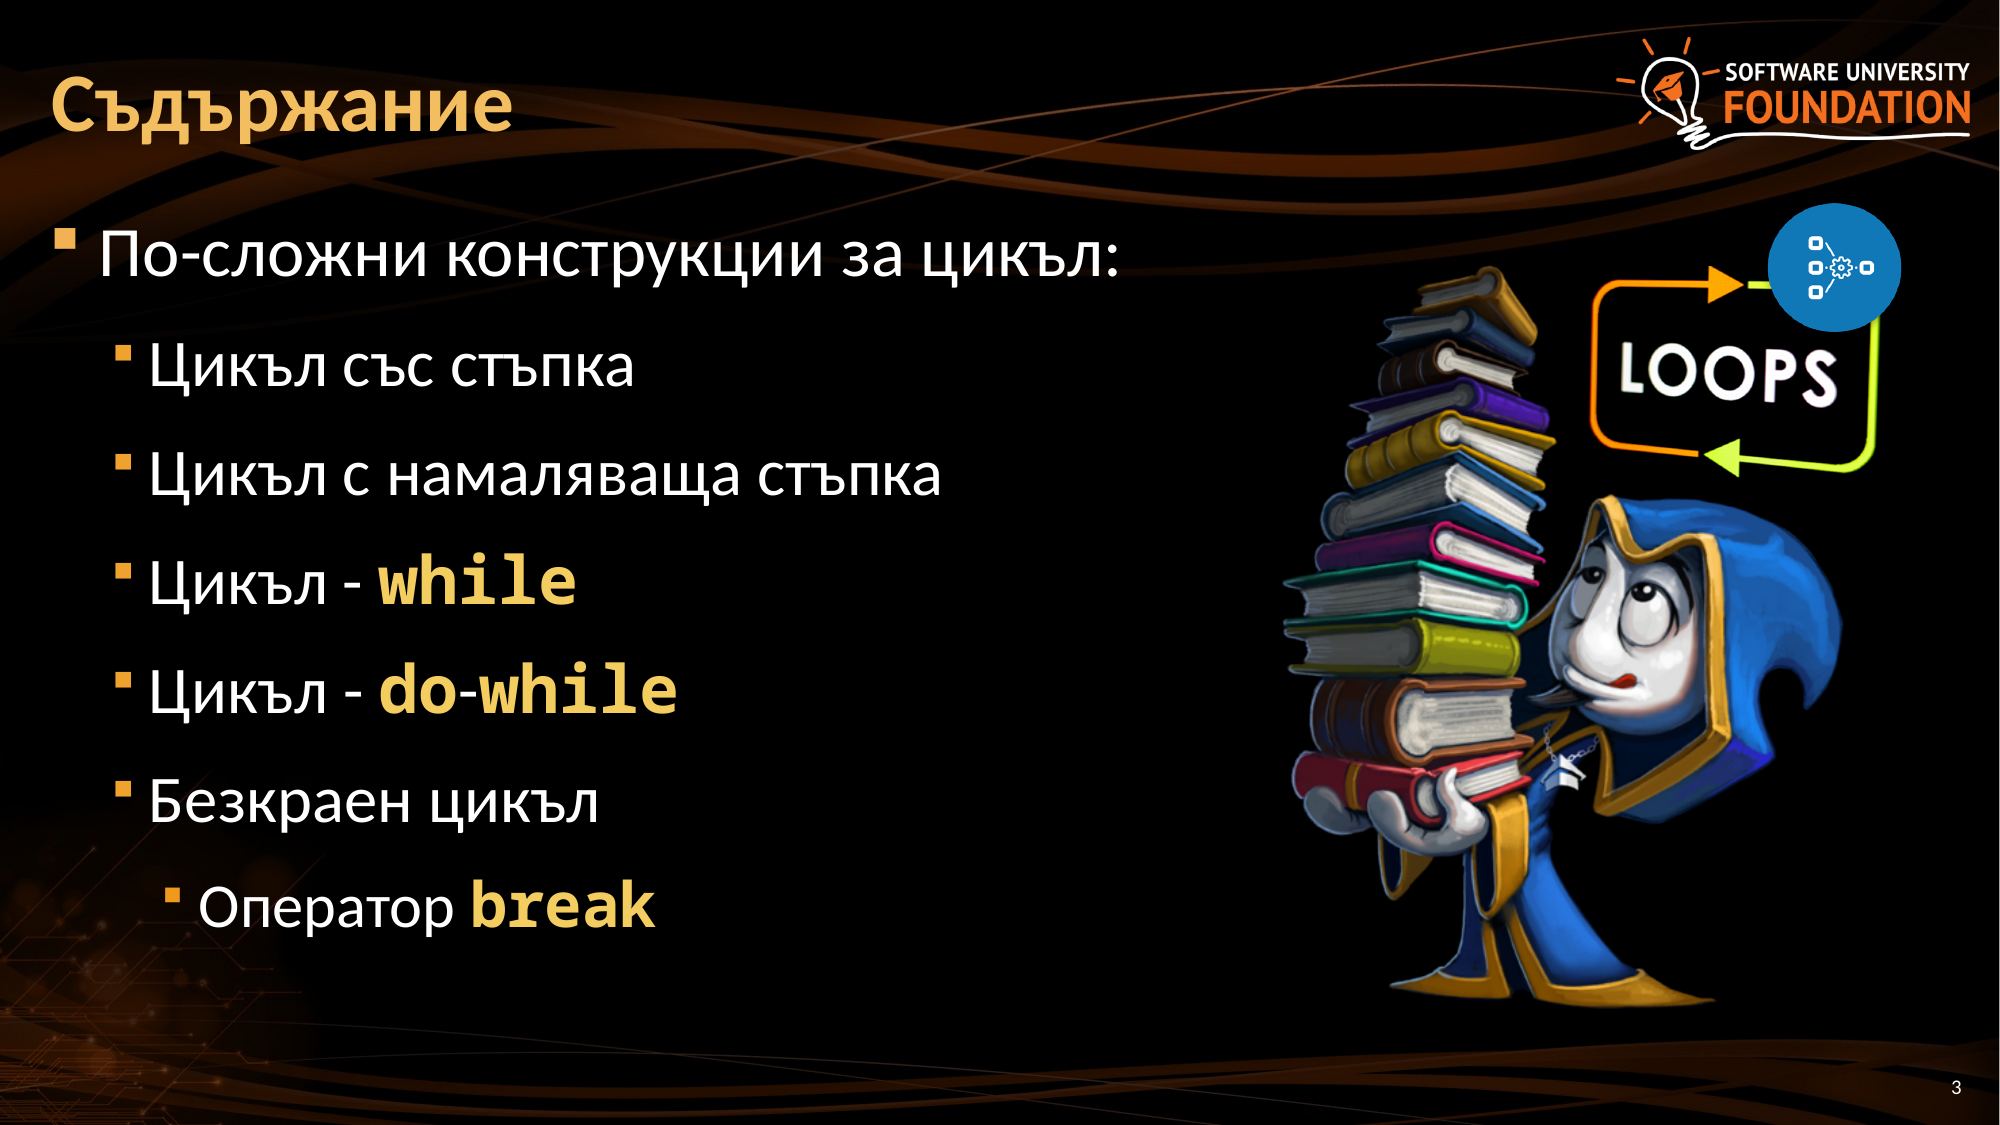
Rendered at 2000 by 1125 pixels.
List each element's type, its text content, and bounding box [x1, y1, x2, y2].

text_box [1274, 203, 1903, 1013]
title Съдържание [33, 13, 1605, 196]
slide_number 3 [1897, 1070, 1968, 1103]
picture [0, 0, 2000, 1125]
list По-сложни конструкции за цикъл: Цикъл със стъпка Цикъл с намаляваща стъпка Цикъл - while Цикъл - do-while Безкраен цикъл Оператор break [31, 195, 1313, 1103]
